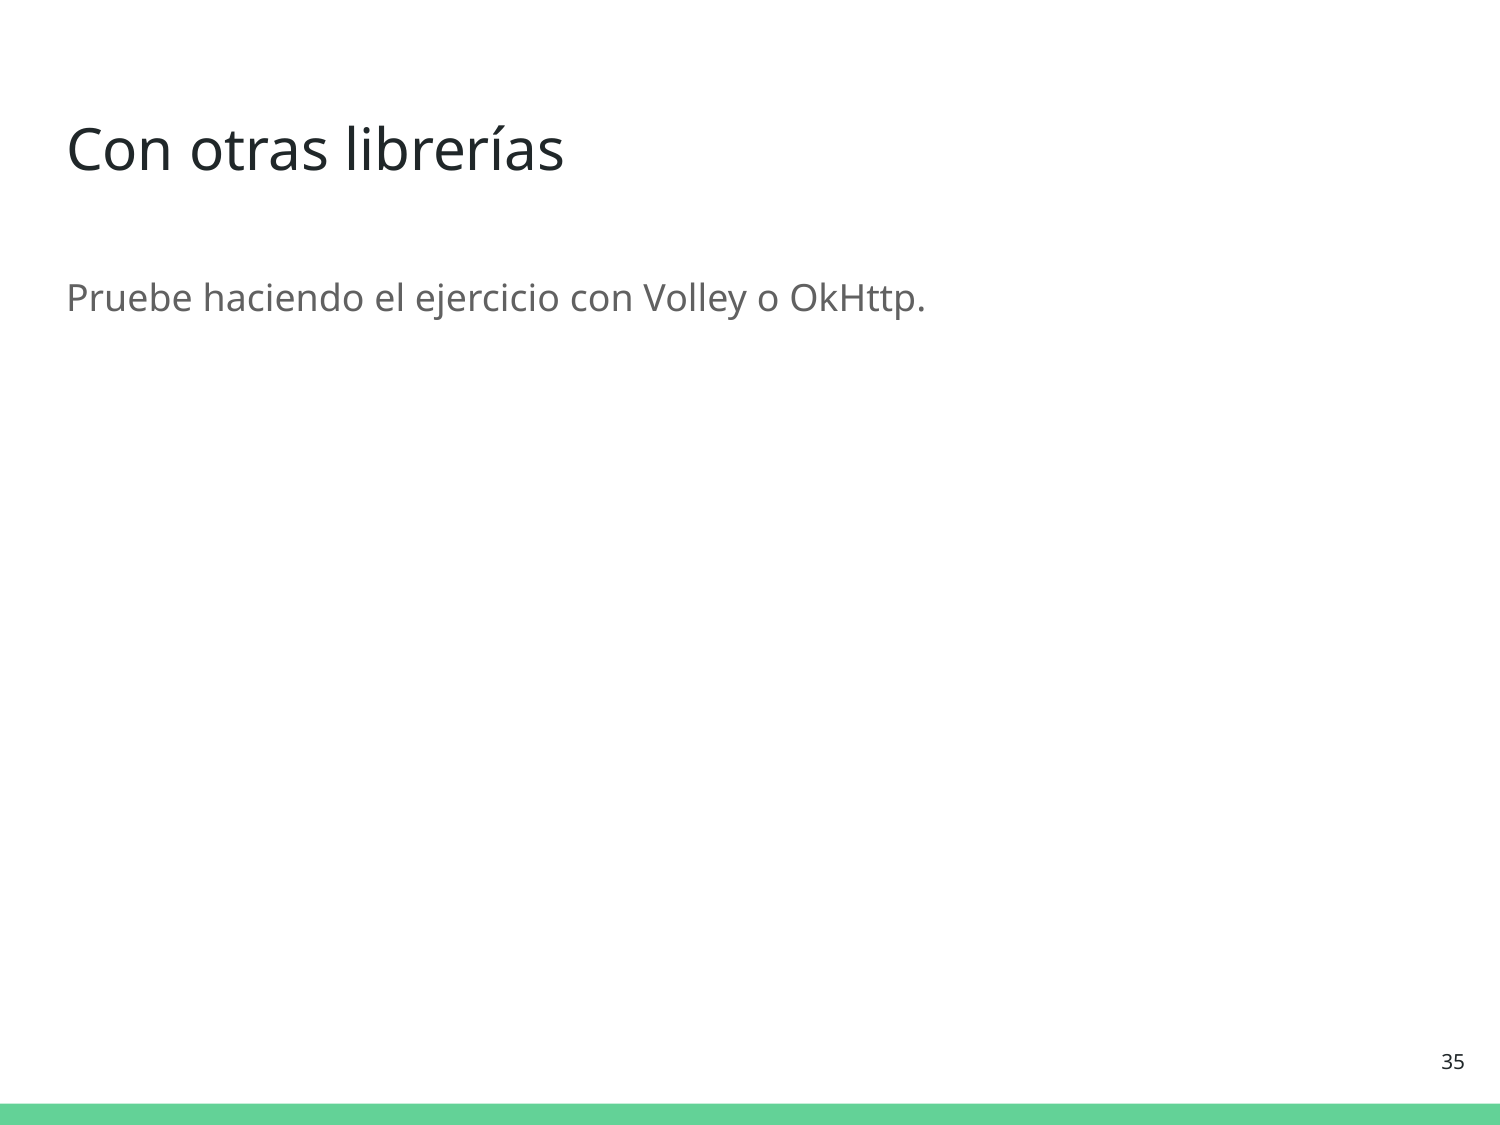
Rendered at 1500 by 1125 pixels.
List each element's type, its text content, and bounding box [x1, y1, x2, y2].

slide_number ‹#› [1389, 1019, 1480, 1106]
list Pruebe haciendo el ejercicio con Volley o OkHttp. [51, 252, 1449, 1000]
title Con otras librerías [51, 97, 1449, 223]
